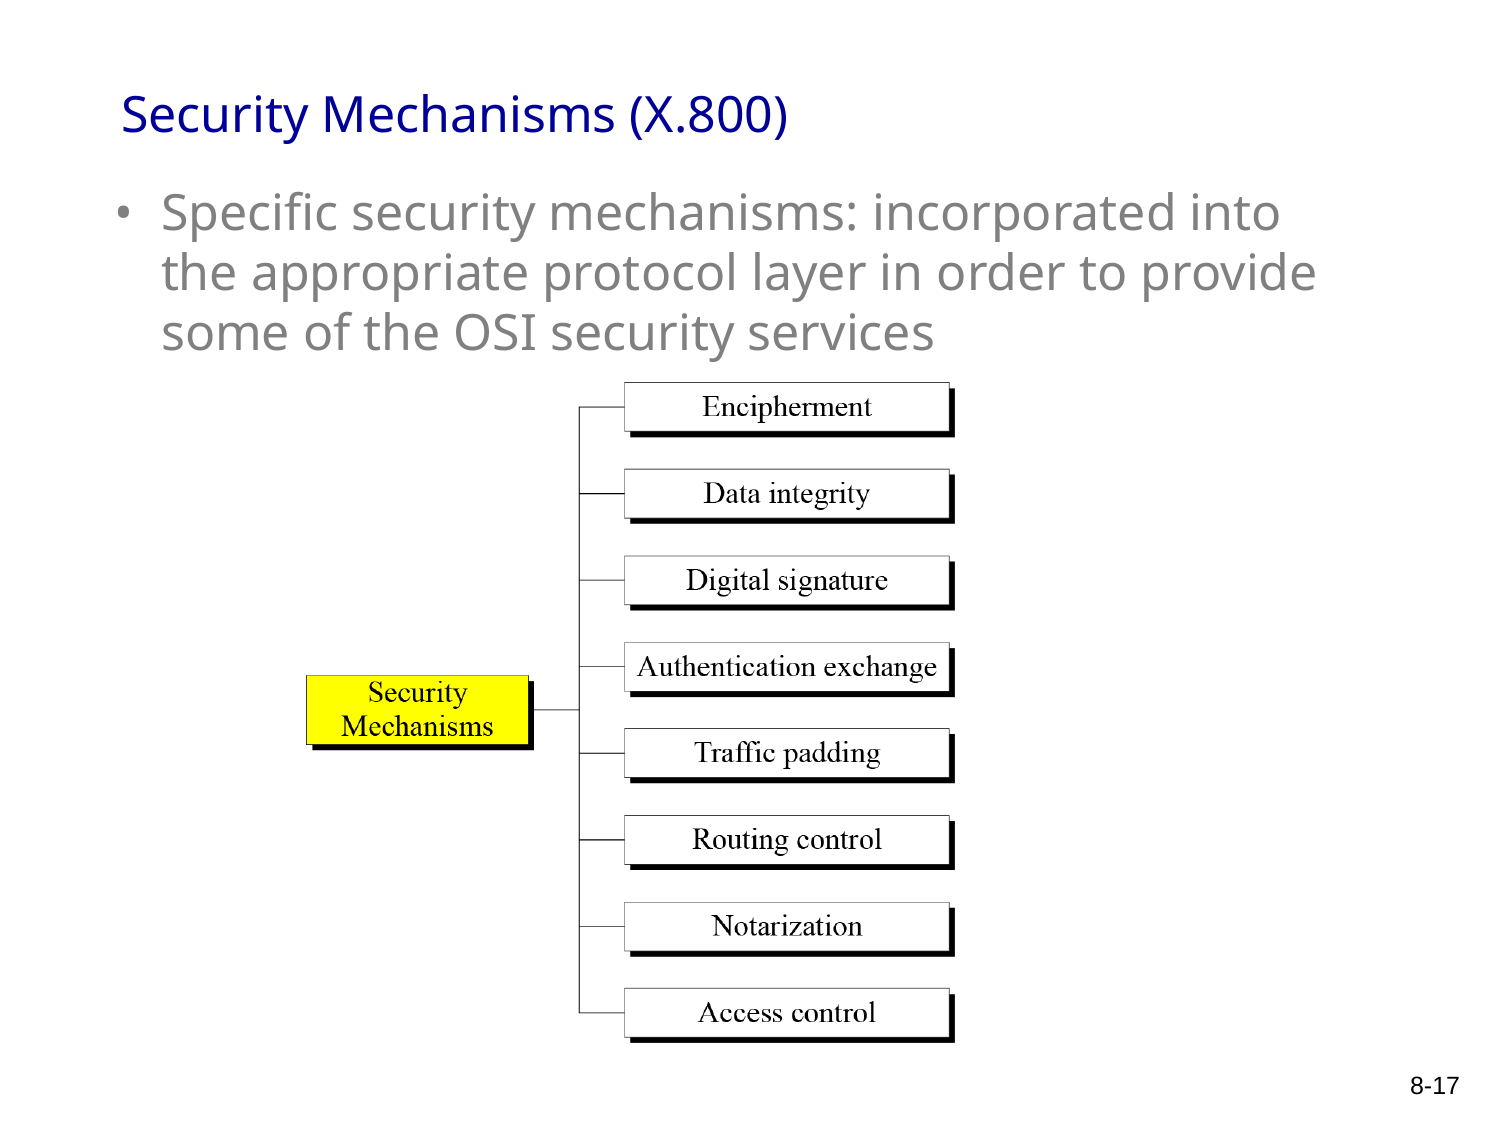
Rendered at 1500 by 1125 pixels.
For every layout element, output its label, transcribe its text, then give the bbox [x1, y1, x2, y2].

title Security Mechanisms (X.800) [106, 50, 1350, 173]
picture [306, 382, 955, 1043]
text_box Specific security mechanisms: incorporated into the appropriate protocol layer in order to provide some of the OSI security services [99, 173, 1350, 974]
